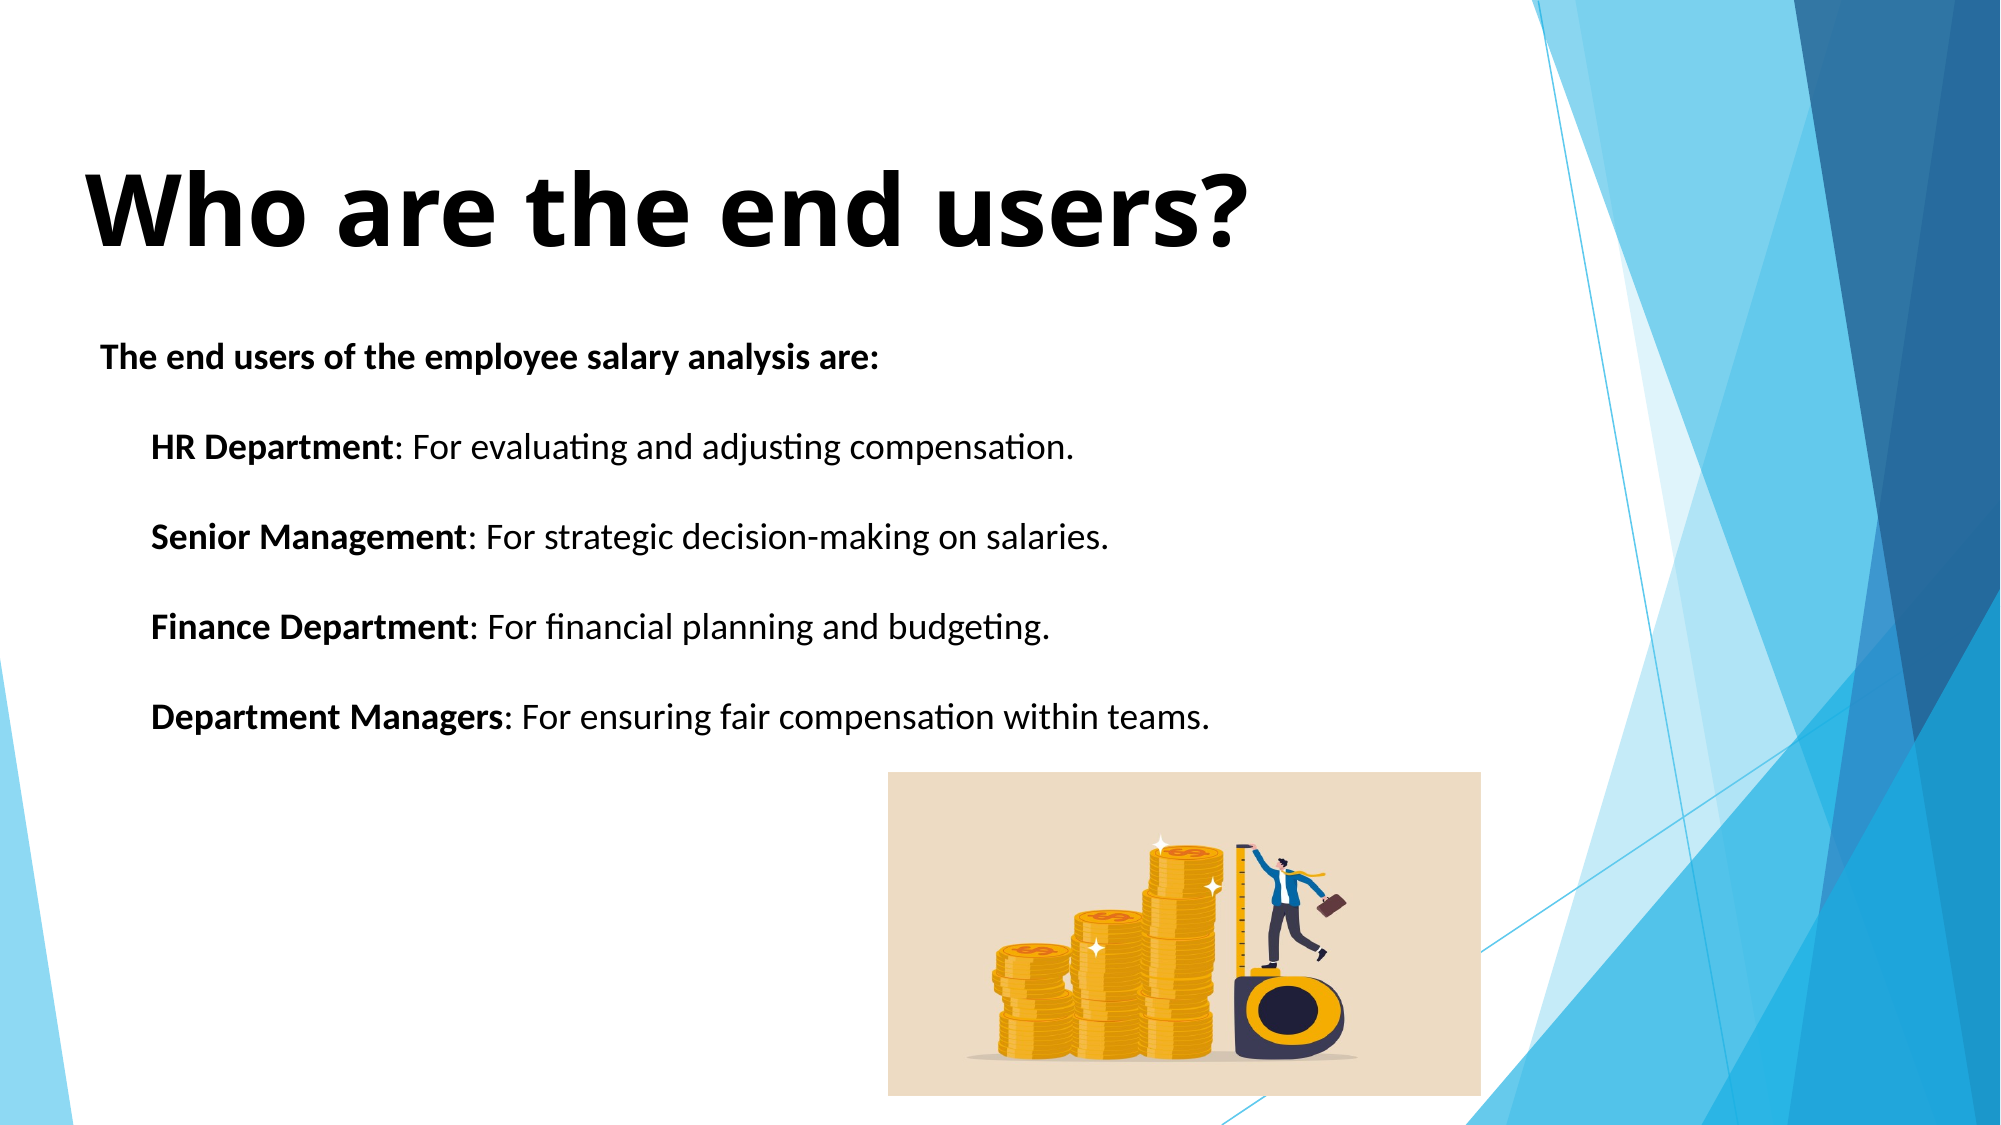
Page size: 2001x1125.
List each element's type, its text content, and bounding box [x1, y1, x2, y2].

picture [887, 772, 1481, 1096]
text_box The end users of the employee salary analysis are: HR Department: For evaluating and adjusting compensation. Senior Management: For strategic decision-making on salaries. Finance Department: For financial planning and budgeting. Department Managers: For ensuring fair compensation within teams. [85, 324, 1432, 745]
title Who are the end users? [85, 146, 1838, 272]
